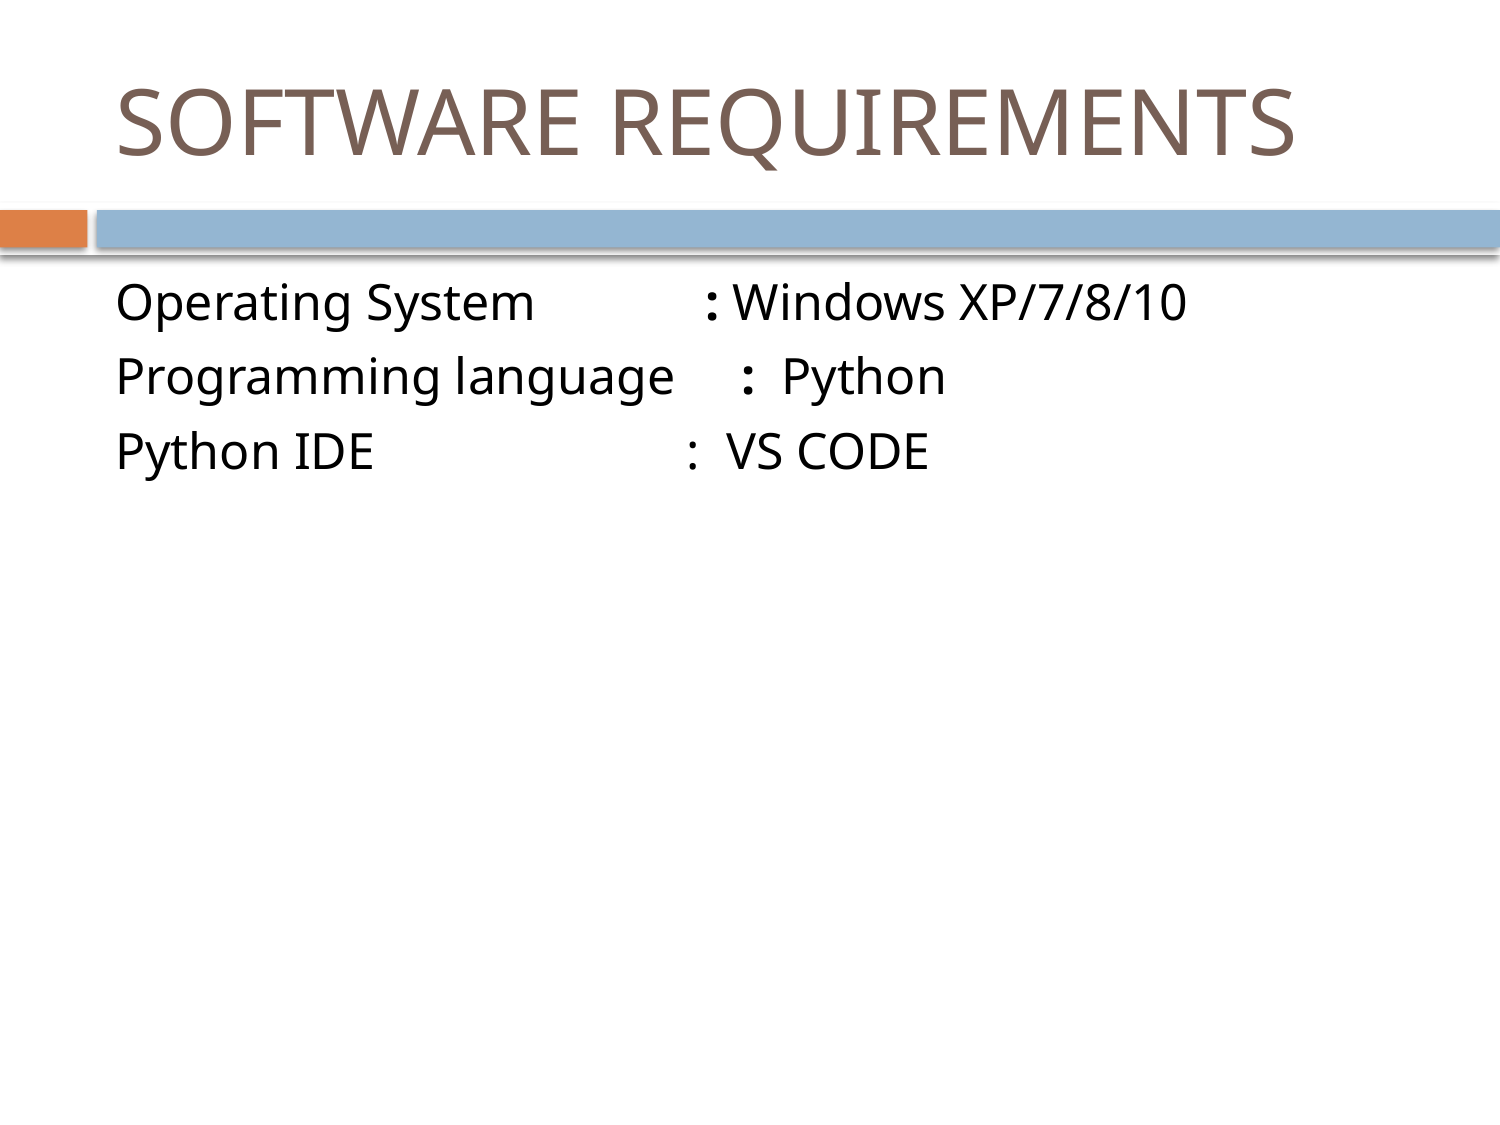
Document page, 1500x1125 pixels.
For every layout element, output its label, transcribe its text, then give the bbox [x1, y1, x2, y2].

title SOFTWARE REQUIREMENTS [100, 37, 1438, 200]
list Operating System : Windows XP/7/8/10 Programming language : Python Python IDE : VS CODE [100, 262, 1438, 1000]
